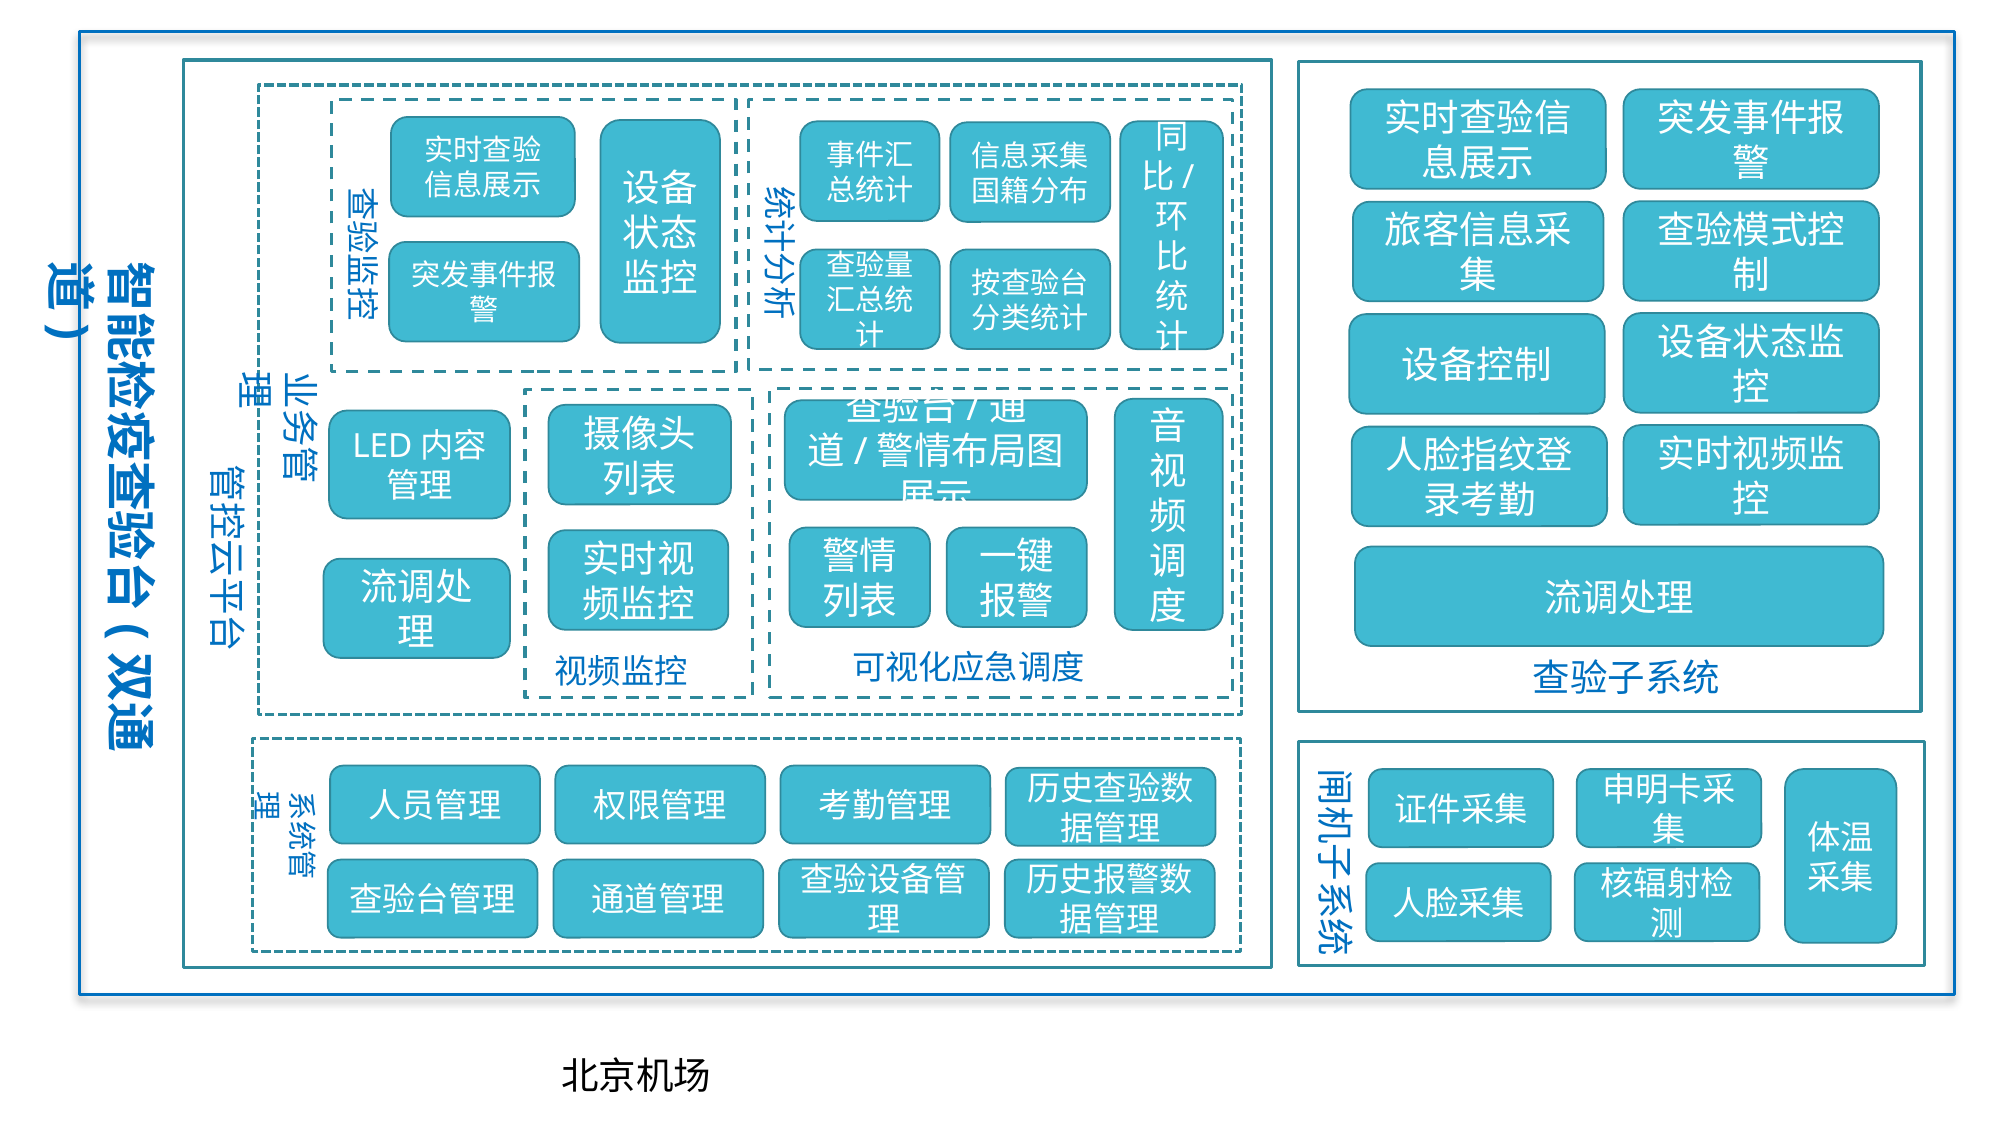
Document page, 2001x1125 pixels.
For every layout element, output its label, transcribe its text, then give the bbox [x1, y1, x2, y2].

text_box 视频监控 [539, 642, 732, 698]
text_box 智能检疫查验台(双通道) [79, 246, 170, 845]
text_box 统计分析 [737, 171, 809, 369]
text_box 警情列表 [788, 526, 931, 628]
text_box 人员管理 [329, 764, 541, 845]
text_box [330, 99, 737, 372]
text_box 查验量汇总统计 [799, 248, 941, 350]
text_box 人脸采集 [1365, 862, 1552, 943]
text_box 实时查验信息展示 [390, 116, 576, 218]
text_box 权限管理 [554, 764, 767, 845]
text_box 查验台/通道/警情布局图展示 [783, 399, 1088, 501]
text_box 查验模式控制 [1622, 200, 1880, 302]
text_box 突发事件报警 [388, 241, 581, 343]
text_box 音视频调度 [1113, 397, 1224, 631]
text_box 证件采集 [1367, 768, 1555, 849]
text_box 历史查验数据管理 [1004, 766, 1217, 847]
text_box 业务管理 [256, 357, 332, 533]
text_box 人脸指纹登录考勤 [1350, 425, 1609, 528]
text_box 考勤管理 [779, 764, 992, 845]
text_box 突发事件报警 [1622, 88, 1880, 190]
text_box 同比/环比统计 [1119, 120, 1224, 351]
text_box 一键报警 [945, 526, 1088, 628]
text_box LED内容管理 [328, 409, 511, 520]
text_box 通道管理 [552, 858, 765, 939]
text_box [1298, 60, 1922, 712]
text_box 设备状态监控 [599, 119, 721, 344]
text_box 系统管理 [262, 777, 329, 915]
text_box [769, 388, 1233, 699]
text_box [252, 738, 1241, 952]
text_box 查验监控 [320, 172, 391, 370]
text_box 流调处理 [322, 557, 511, 659]
text_box 可视化应急调度 [837, 638, 1151, 694]
text_box 核辐射检测 [1573, 862, 1761, 943]
text_box 实时视频监控 [1622, 424, 1880, 526]
text_box 设备控制 [1348, 313, 1606, 415]
text_box 实时查验信息展示 [1349, 88, 1607, 190]
text_box 旅客信息采集 [1352, 200, 1605, 303]
text_box [748, 99, 1234, 370]
text_box 事件汇总统计 [799, 120, 941, 222]
text_box [1298, 741, 1925, 967]
text_box 北京机场 [546, 1045, 726, 1105]
text_box 设备状态监控 [1622, 312, 1880, 414]
text_box 实时视频监控 [547, 529, 730, 631]
text_box 管控云平台 [183, 450, 258, 692]
text_box 体温采集 [1784, 768, 1898, 944]
text_box [258, 84, 1243, 715]
text_box 历史报警数据管理 [1003, 858, 1216, 939]
text_box 摄像头列表 [547, 403, 732, 506]
text_box 信息采集国籍分布 [949, 121, 1112, 223]
text_box 查验台管理 [326, 858, 539, 939]
text_box 申明卡采集 [1575, 768, 1763, 849]
text_box 闸机子系统 [1291, 754, 1367, 978]
text_box 流调处理 [1354, 545, 1885, 647]
text_box 按查验台分类统计 [949, 248, 1112, 350]
text_box 查验子系统 [1517, 647, 1765, 706]
text_box [182, 59, 1272, 968]
text_box 查验设备管理 [778, 858, 990, 939]
text_box [78, 30, 1956, 995]
text_box [524, 389, 753, 699]
